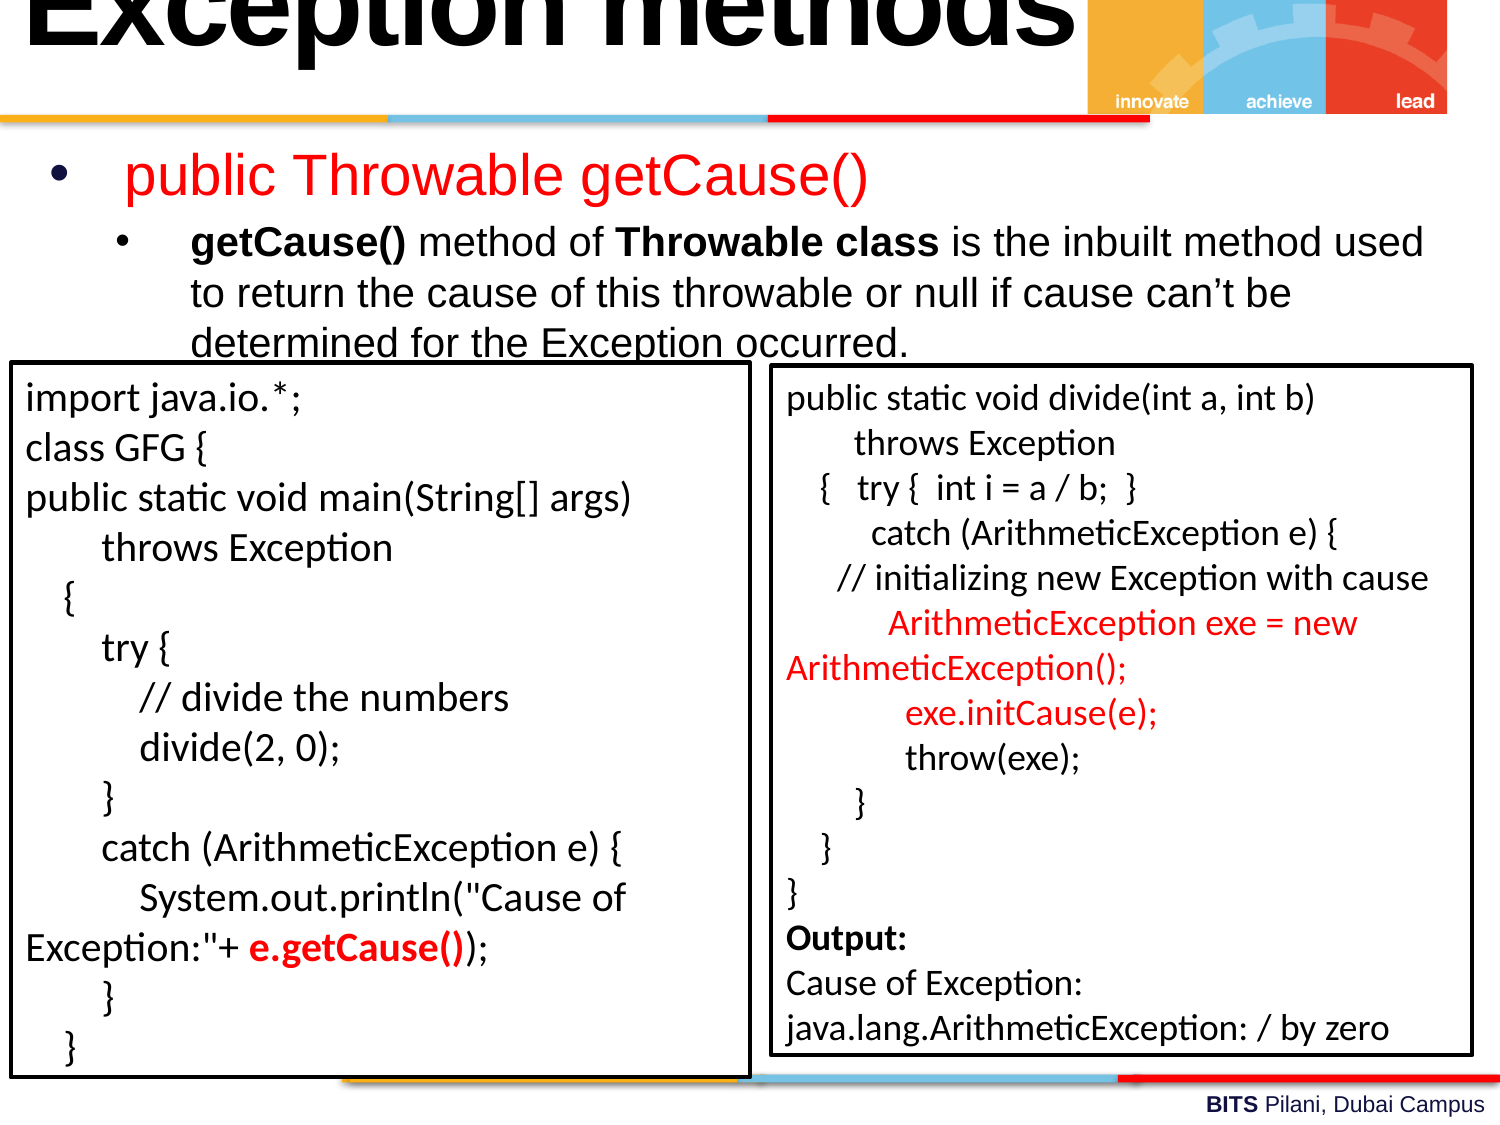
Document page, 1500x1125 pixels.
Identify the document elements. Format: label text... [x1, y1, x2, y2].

text_box import java.io.*; class GFG { public static void main(String[] args) throws Exception { try { // divide the numbers divide(2, 0); } catch (ArithmeticException e) { System.out.println("Cause of Exception:"+ e.getCause()); } } [9, 360, 752, 1079]
list public Throwable getCause() getCause() method of Throwable class is the inbuilt method used to return the cause of this throwable or null if cause can’t be determined for the Exception occurred. [34, 129, 1475, 1066]
text_box public static void divide(int a, int b) throws Exception { try { int i = a / b; } catch (ArithmeticException e) { // initializing new Exception with cause ArithmeticException exe = new ArithmeticException(); exe.initCause(e); throw(exe); } } } Output: Cause of Exception: java.lang.ArithmeticException: / by zero [769, 363, 1474, 1057]
picture [1087, 0, 1448, 114]
list Exception methods [7, 30, 1108, 78]
